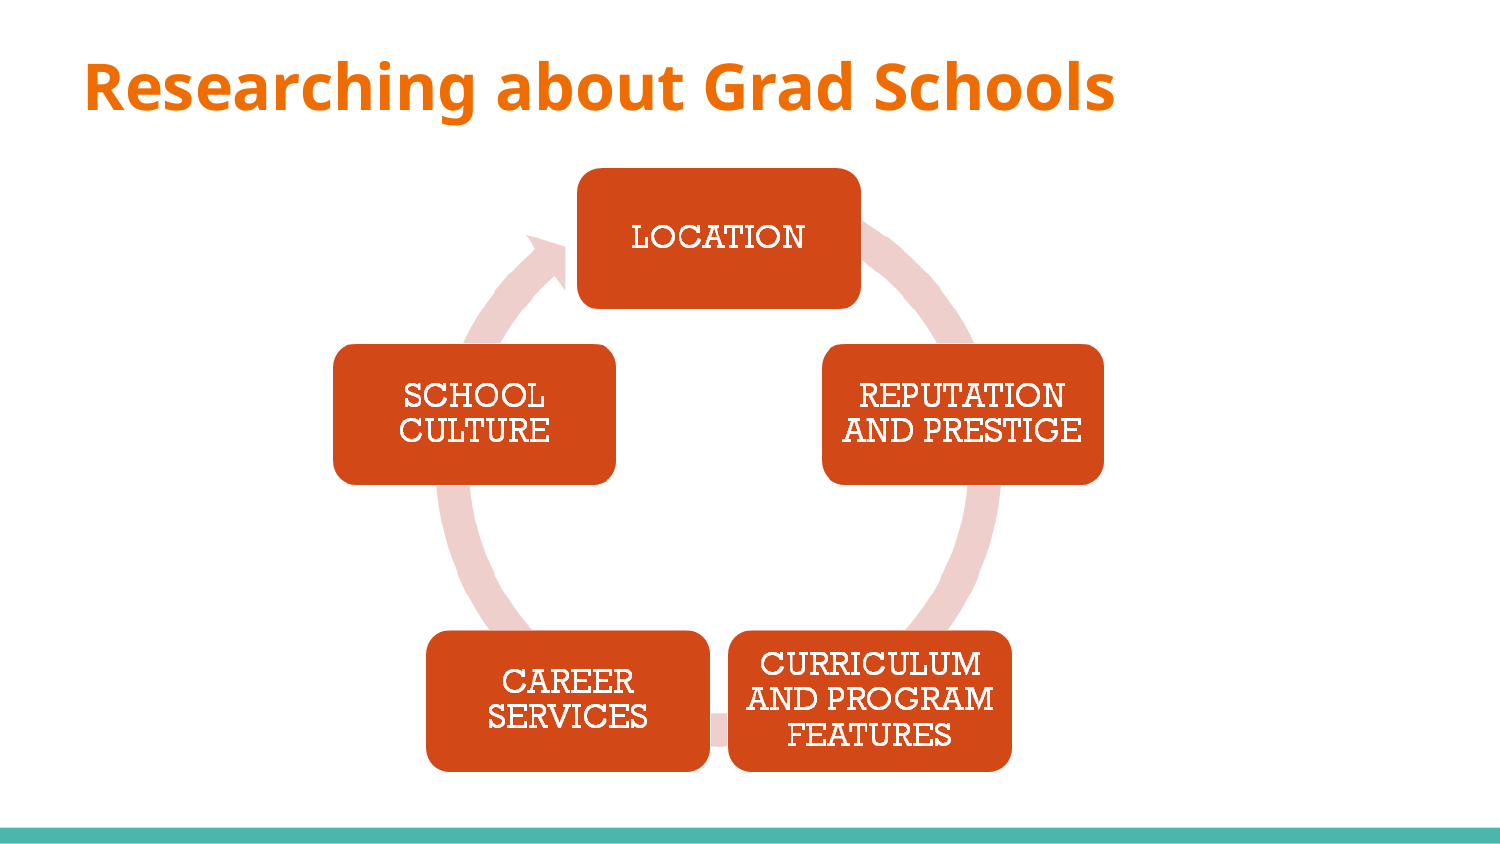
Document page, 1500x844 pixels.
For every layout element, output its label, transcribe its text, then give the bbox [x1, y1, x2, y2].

picture [272, 164, 1165, 775]
title Researching about Grad Schools [67, 30, 1466, 147]
